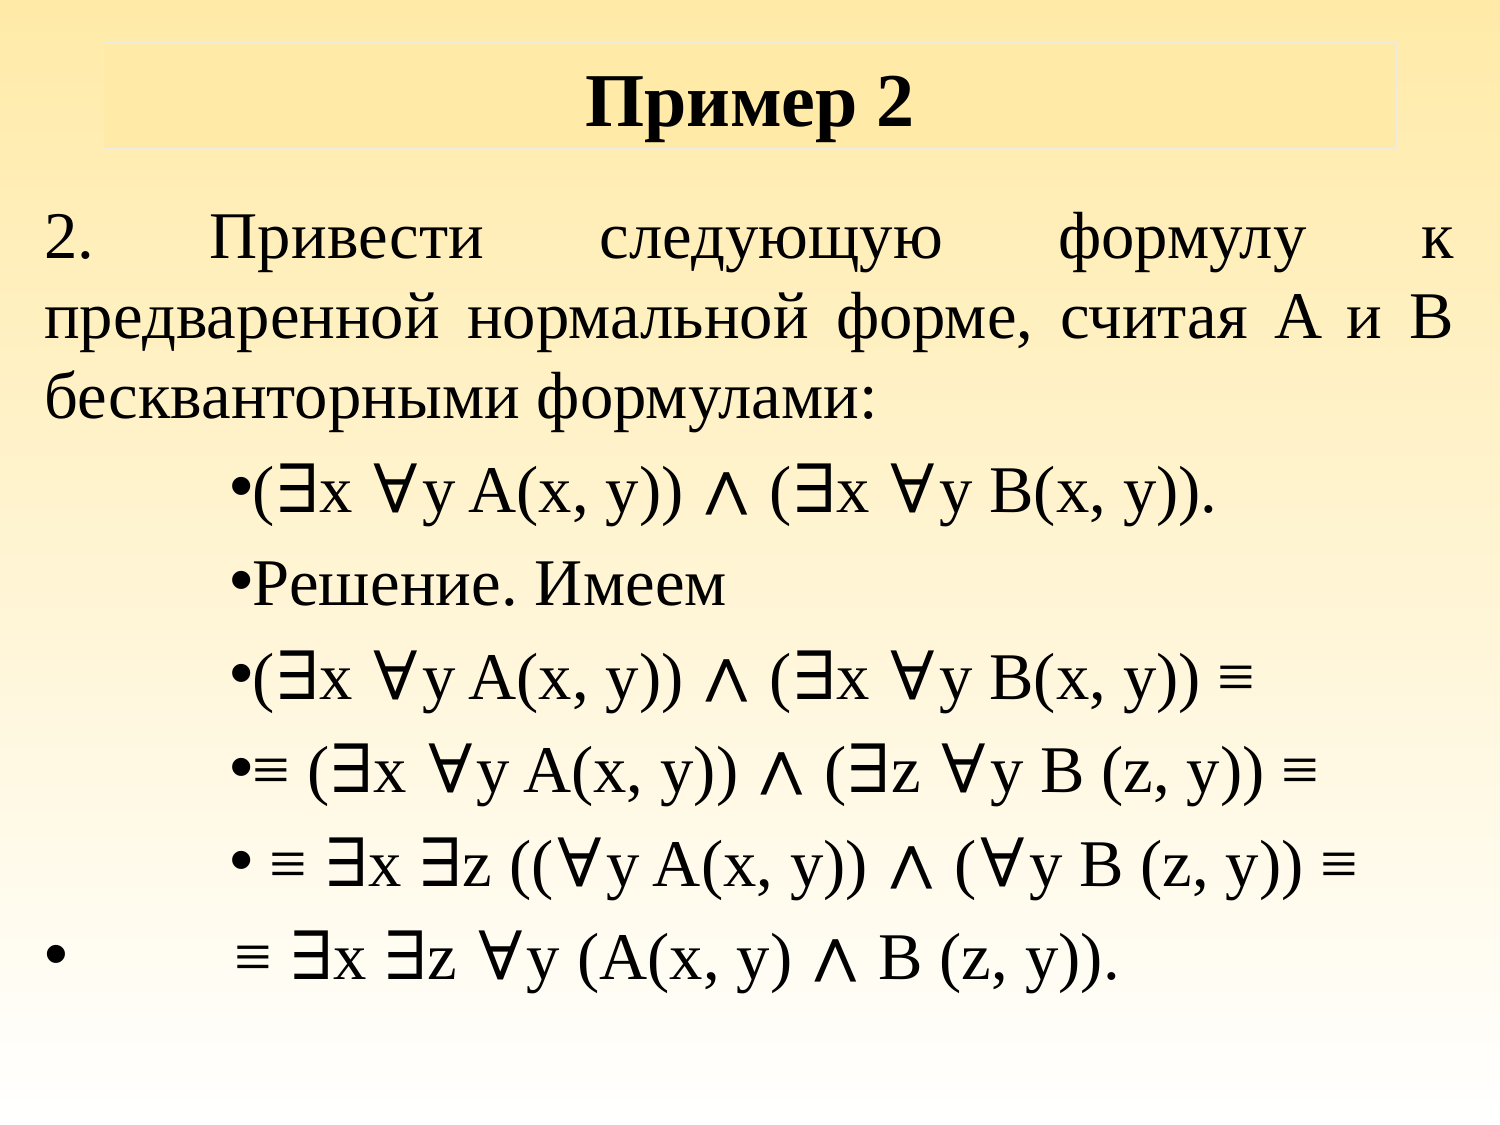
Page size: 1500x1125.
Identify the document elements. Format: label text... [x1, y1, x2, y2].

list 2. Привести следующую формулу к предваренной нормальной форме, считая A и B бескванторными формулами: (∃x ∀y A(x, y)) ∧ (∃x ∀y B(x, y)). Решение. Имеем (∃x ∀y A(x, y)) ∧ (∃x ∀y B(x, y)) ≡ ≡ (∃x ∀y A(x, y)) ∧ (∃z ∀y B (z, y)) ≡ ≡ ∃x ∃z ((∀y A(x, y)) ∧ (∀y B (z, y)) ≡ ≡ ∃x ∃z ∀y (A(x, y) ∧ B (z, y)). [29, 184, 1471, 1106]
text_box [374, 395, 1125, 456]
title Пример 2 [103, 42, 1397, 149]
